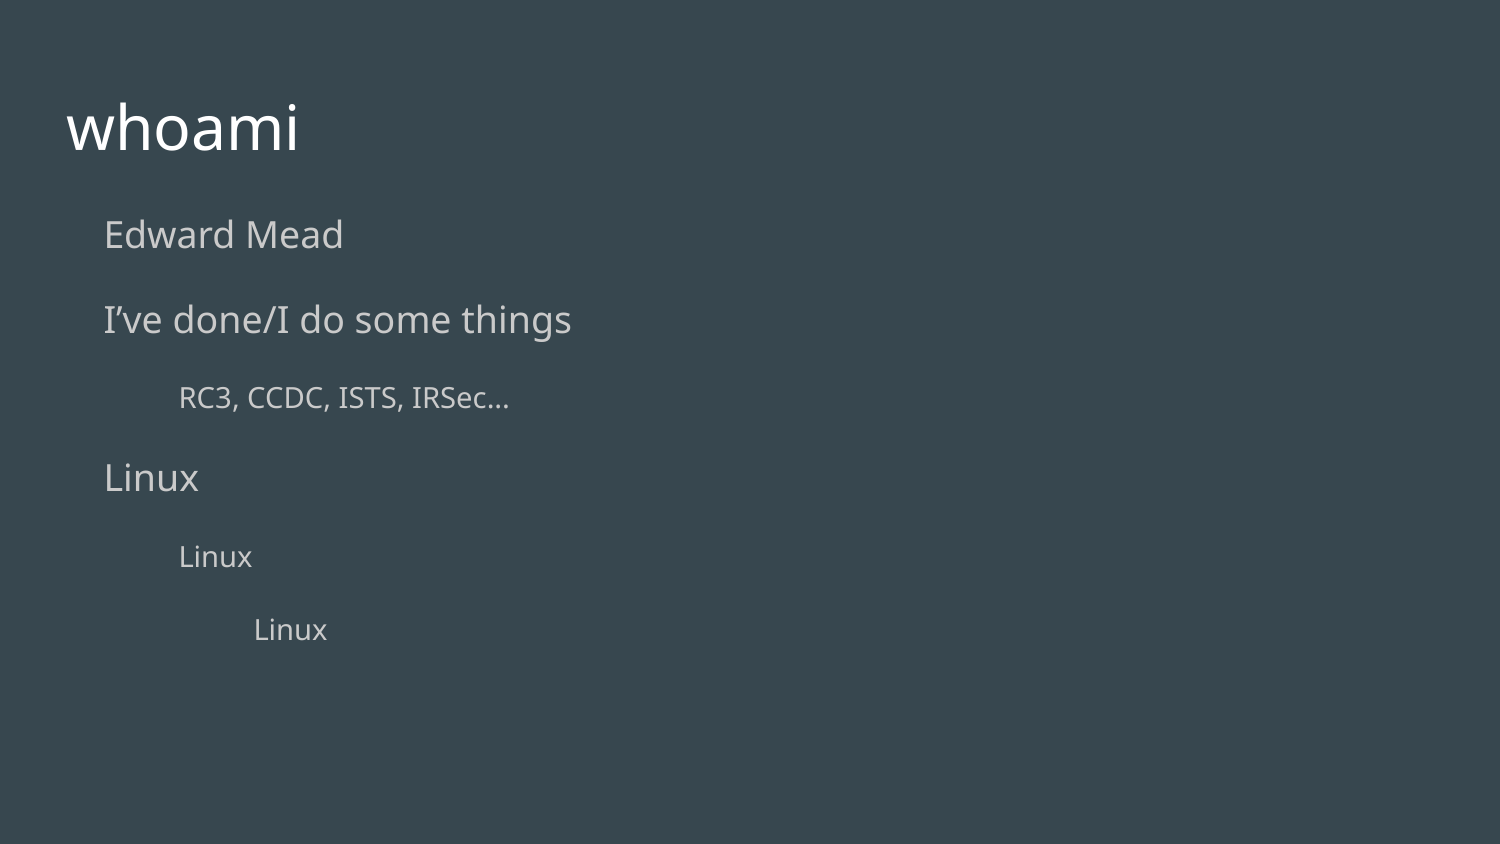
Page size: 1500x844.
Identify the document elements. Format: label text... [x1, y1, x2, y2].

list Edward Mead I’ve done/I do some things RC3, CCDC, ISTS, IRSec... Linux Linux Linux [51, 189, 1449, 750]
title whoami [51, 72, 1449, 167]
